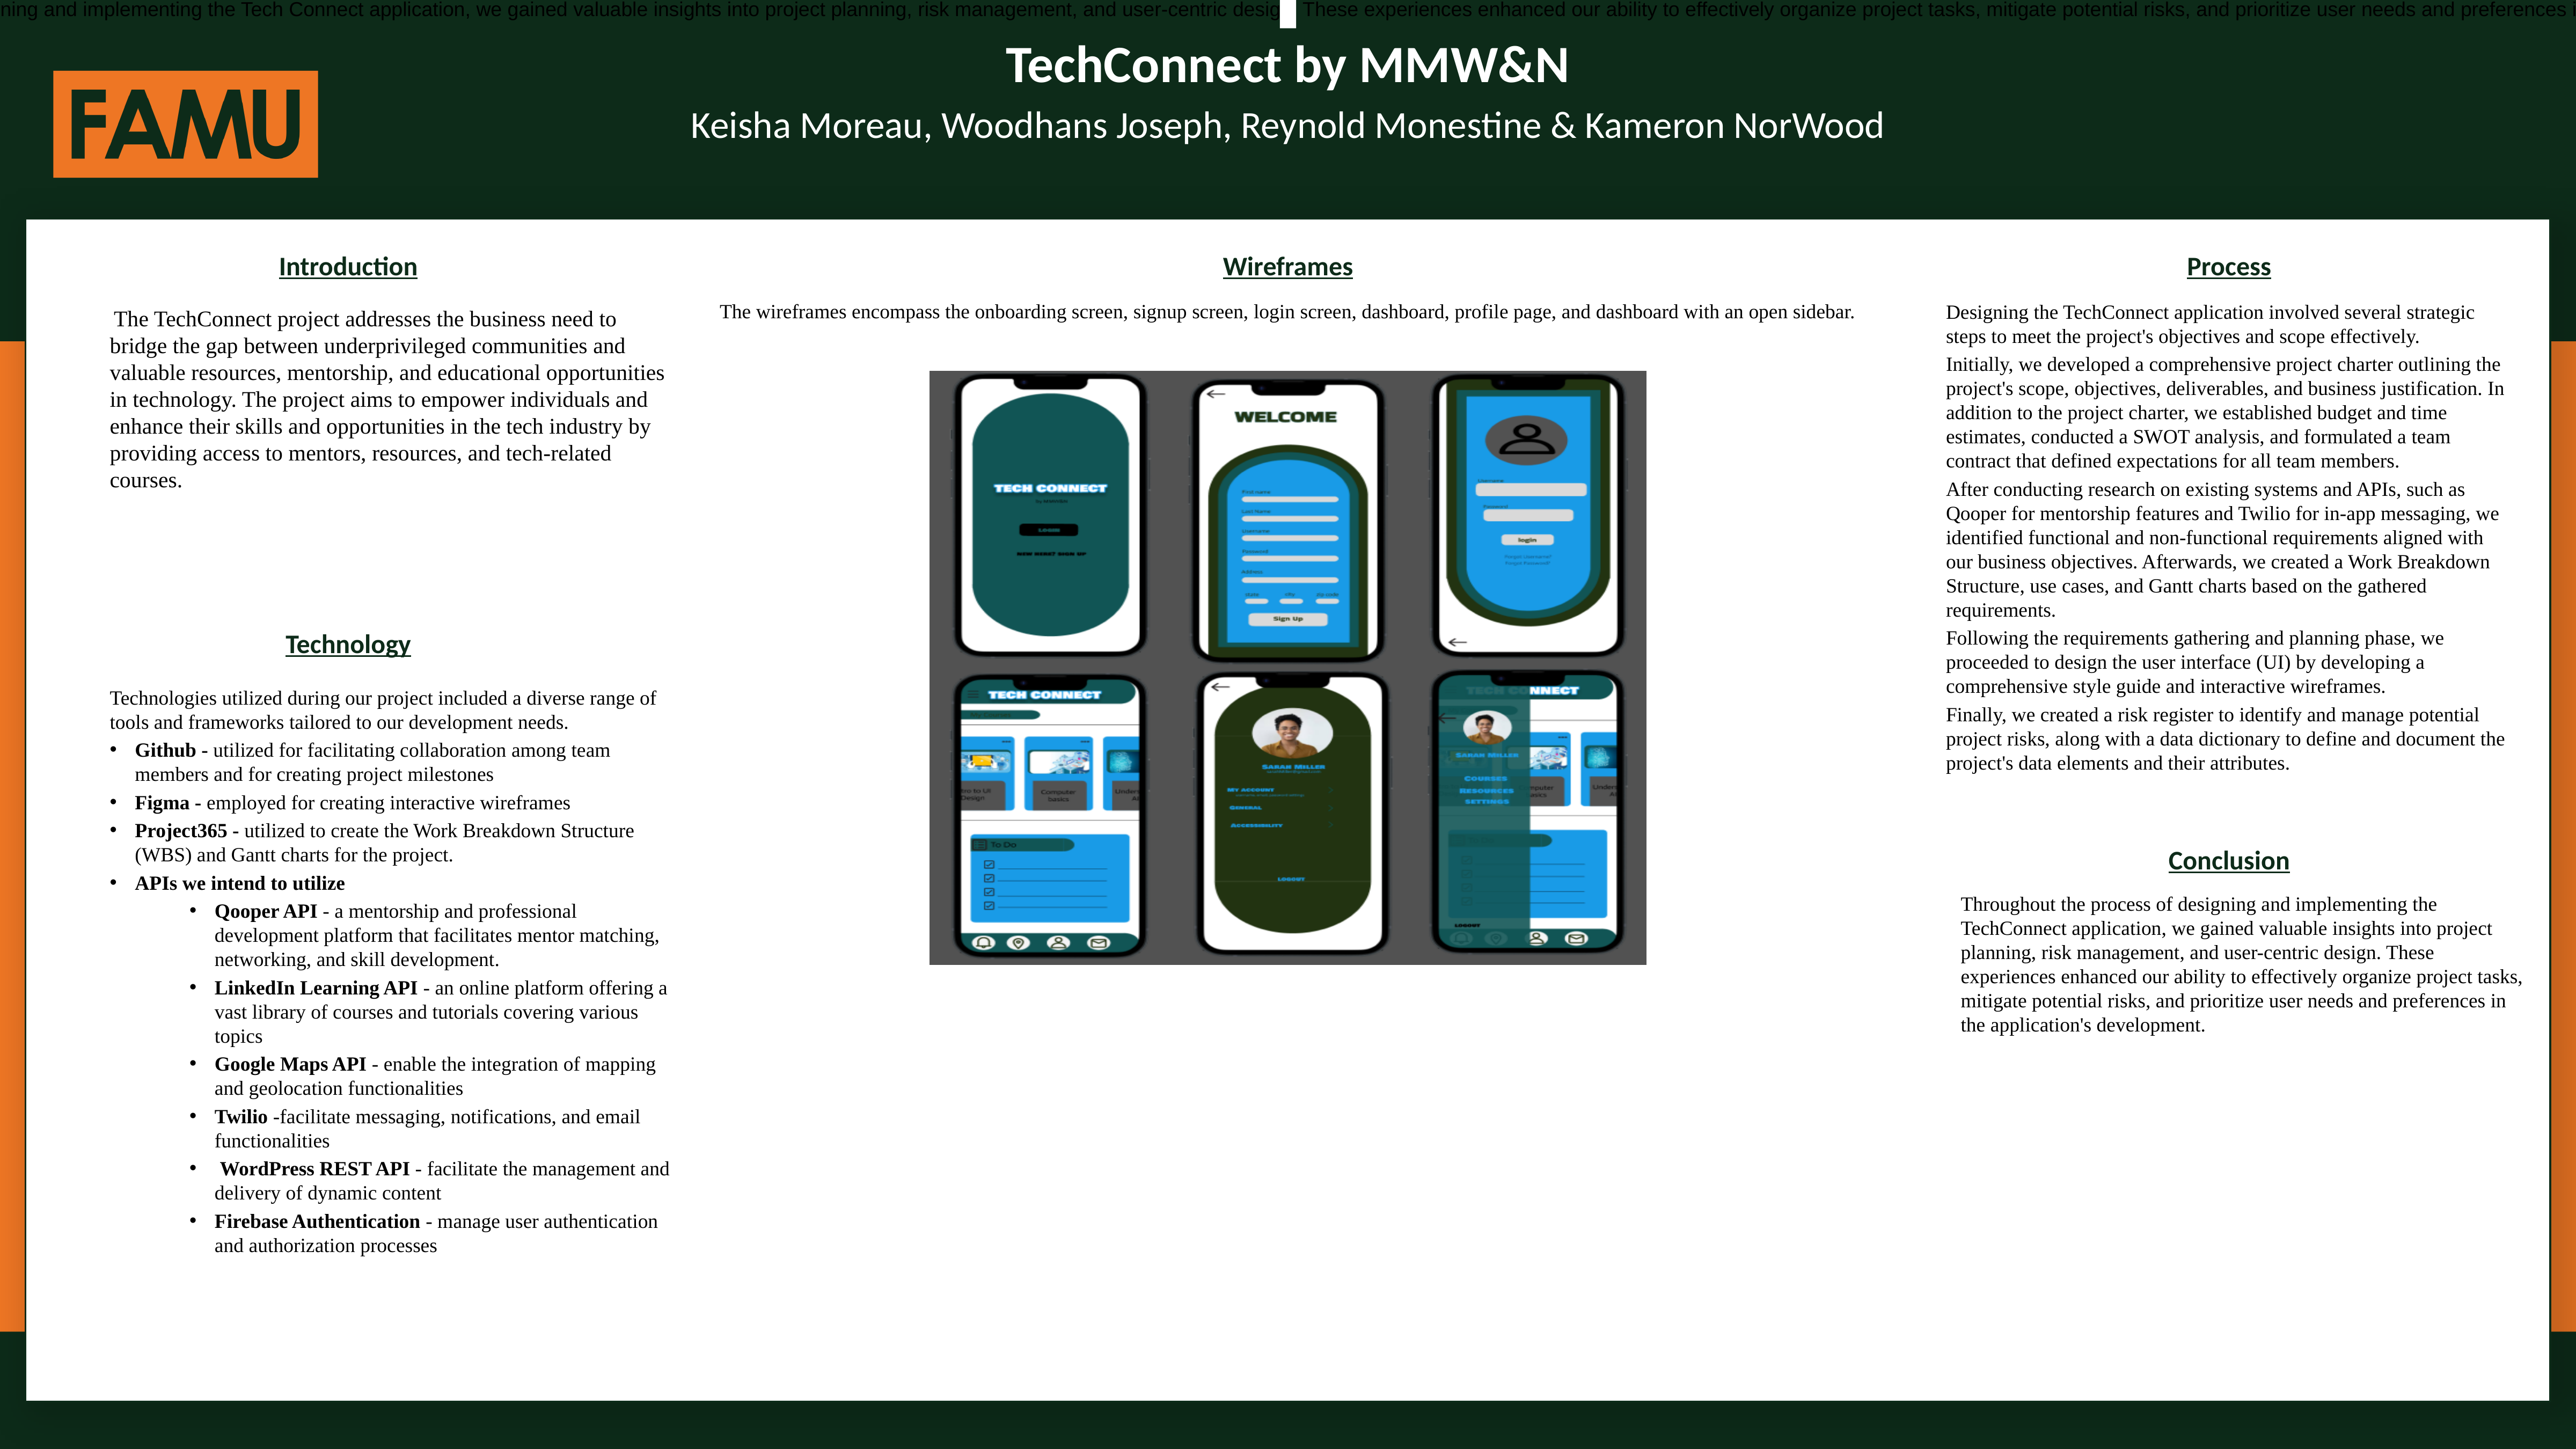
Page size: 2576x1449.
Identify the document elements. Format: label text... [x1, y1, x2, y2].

text_box [1279, 0, 1297, 28]
list TechConnect by MMW&N [343, 48, 2233, 99]
list The TechConnect project addresses the business need to bridge the gap between underprivileged communities and valuable resources, mentorship, and educational opportunities in technology. The project aims to empower individuals and enhance their skills and opportunities in the tech industry by providing access to mentors, resources, and tech-related courses. [98, 292, 689, 506]
list Introduction [53, 244, 643, 286]
list Process [1934, 244, 2524, 286]
list Designing the TechConnect application involved several strategic steps to meet the project's objectives and scope effectively. Initially, we developed a comprehensive project charter outlining the project's scope, objectives, deliverables, and business justification. In addition to the project charter, we established budget and time estimates, conducted a SWOT analysis, and formulated a team contract that defined expectations for all team members. After conducting research on existing systems and APIs, such as Qooper for mentorship features and Twilio for in-app messaging, we identified functional and non-functional requirements aligned with our business objectives. Afterwards, we created a Work Breakdown Structure, use cases, and Gantt charts based on the gathered requirements. Following the requirements gathering and planning phase, we proceeded to design the user interface (UI) by developing a comprehensive style guide and interactive wireframes. Finally, we created a risk register to identify and manage potential project risks, along with a data dictionary to define and document the project's data elements and their attributes. [1934, 287, 2524, 794]
list Keisha Moreau, Woodhans Joseph, Reynold Monestine & Kameron NorWood [343, 99, 2233, 152]
list Technologies utilized during our project included a diverse range of tools and frameworks tailored to our development needs. Github - utilized for facilitating collaboration among team members and for creating project milestones Figma - employed for creating interactive wireframes Project365 - utilized to create the Work Breakdown Structure (WBS) and Gantt charts for the project. APIs we intend to utilize Qooper API - a mentorship and professional development platform that facilitates mentor matching, networking, and skill development. LinkedIn Learning API - an online platform offering a vast library of courses and tutorials covering various topics Google Maps API - enable the integration of mapping and geolocation functionalities Twilio -facilitate messaging, notifications, and email functionalities WordPress REST API - facilitate the management and delivery of dynamic content Firebase Authentication - manage user authentication and authorization processes [98, 673, 689, 1282]
list Conclusion [1934, 838, 2524, 880]
list The wireframes encompass the onboarding screen, signup screen, login screen, dashboard, profile page, and dashboard with an open sidebar. [680, 287, 1897, 335]
text_box Throughout the process of designing and implementing the Tech Connect application, we gained valuable insights into project planning, risk management, and user-centric design. These experiences enhanced our ability to effectively organize project tasks, mitigate potential risks, and prioritize user needs and preferences in the application's development. [0, 0, 2576, 48]
list Technology [53, 621, 643, 664]
list Wireframes [680, 244, 1897, 286]
picture [930, 371, 1646, 965]
picture [53, 55, 326, 192]
list Throughout the process of designing and implementing the TechConnect application, we gained valuable insights into project planning, risk management, and user-centric design. These experiences enhanced our ability to effectively organize project tasks, mitigate potential risks, and prioritize user needs and preferences in the application's development. [1949, 880, 2540, 1205]
